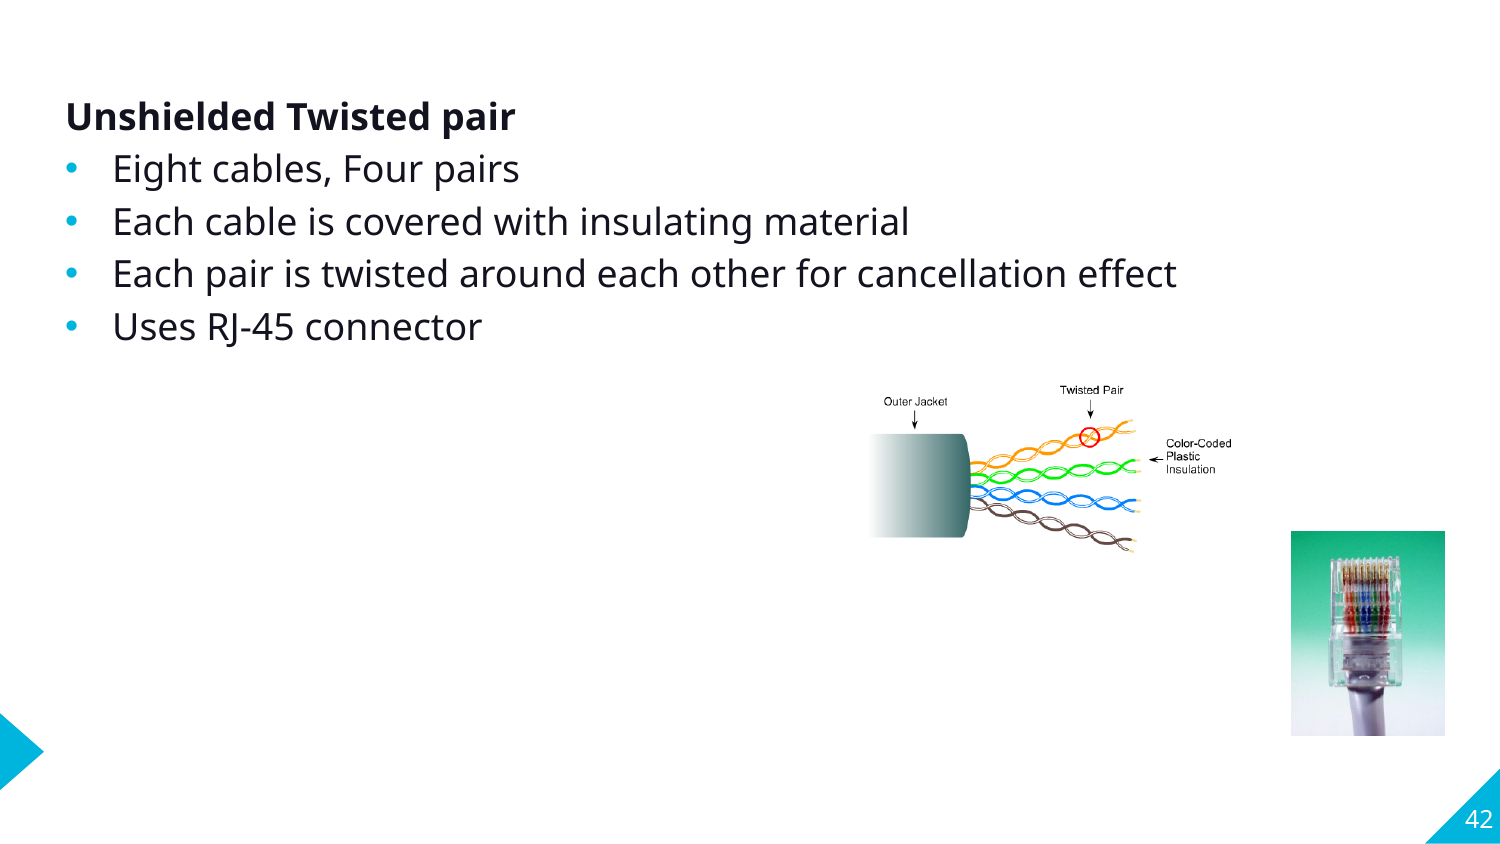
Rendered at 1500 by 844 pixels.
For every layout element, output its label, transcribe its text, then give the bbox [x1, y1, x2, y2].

picture [857, 371, 1457, 738]
list Unshielded Twisted pair Eight cables, Four pairs Each cable is covered with insulating material Each pair is twisted around each other for cancellation effect Uses RJ-45 connector [44, 92, 1467, 715]
slide_number 42 [1418, 760, 1494, 838]
